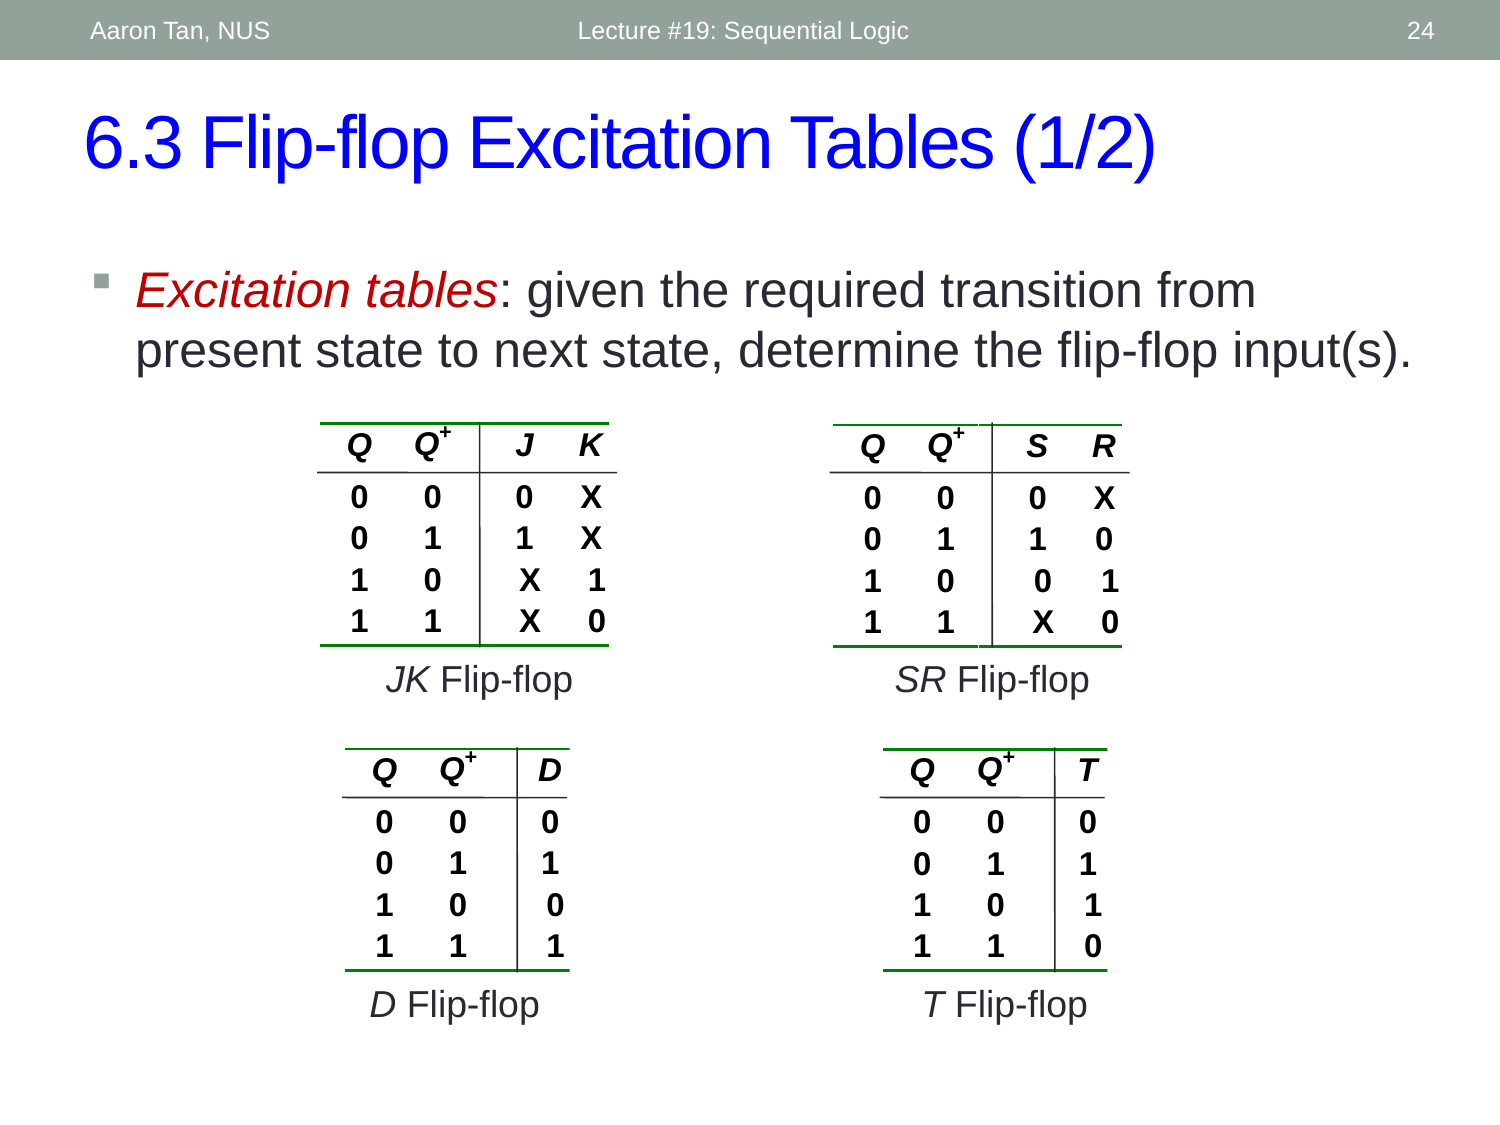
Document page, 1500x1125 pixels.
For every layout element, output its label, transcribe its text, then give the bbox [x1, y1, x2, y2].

slide_number 24 [1308, 3, 1450, 57]
title 6.3 Flip-flop Excitation Tables (1/2) [68, 86, 1450, 192]
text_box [817, 422, 1130, 708]
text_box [867, 747, 1118, 1033]
text_box Excitation tables: given the required transition from present state to next state, determine the flip-flop input(s). [75, 249, 1450, 450]
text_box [304, 422, 618, 708]
slide_number Aaron Tan, NUS [75, 3, 550, 57]
footer Lecture #19: Sequential Logic [562, 3, 1238, 57]
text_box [329, 747, 570, 1033]
